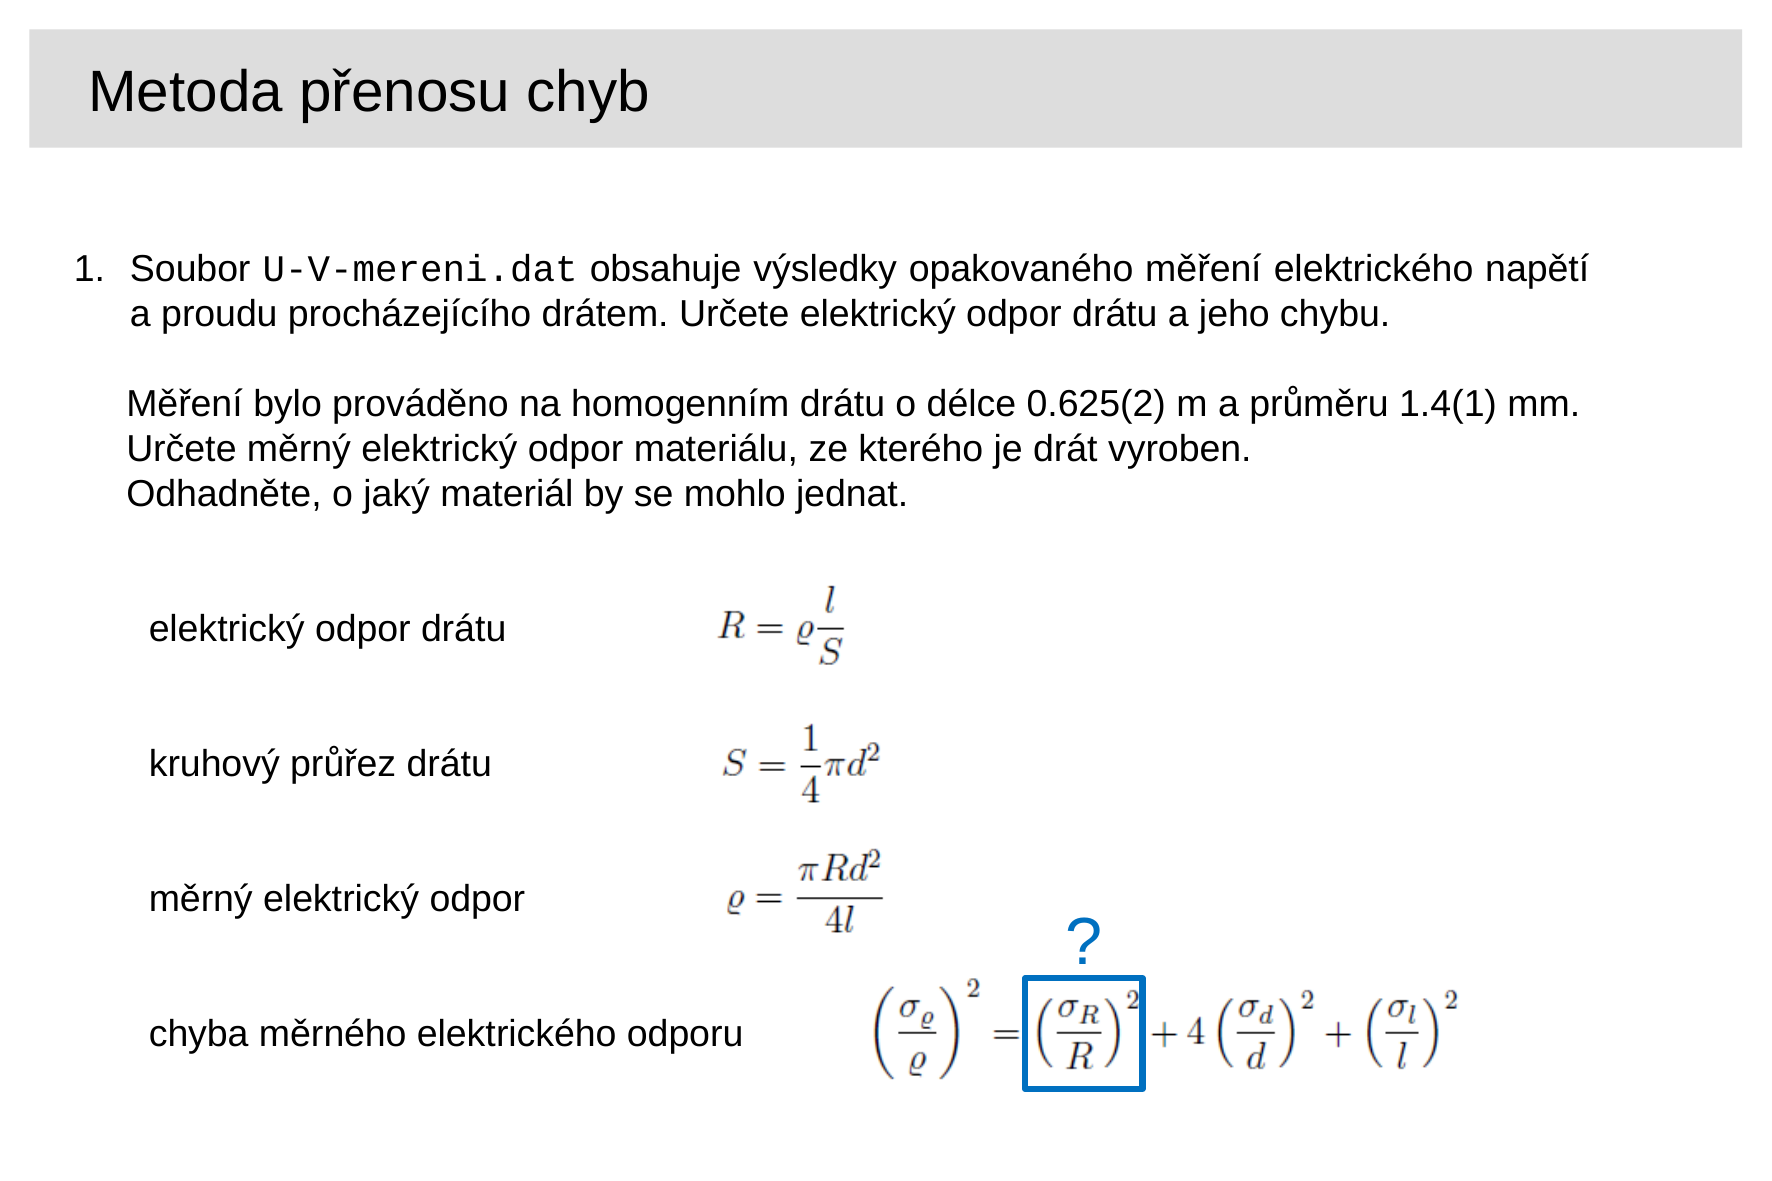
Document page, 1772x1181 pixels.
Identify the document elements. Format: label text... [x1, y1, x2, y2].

text_box Metoda přenosu chyb [29, 29, 1743, 148]
picture [713, 836, 897, 945]
picture [1143, 967, 1474, 1089]
picture [859, 967, 1025, 1089]
picture [695, 568, 872, 679]
text_box Soubor U-V-mereni.dat obsahuje výsledky opakovaného měření elektrického napětí a proudu procházejícího drátem. Určete elektrický odpor drátu a jeho chybu. Měření bylo prováděno na homogenním drátu o délce 0.625(2) m a průměru 1.4(1) mm. Určete měrný elektrický odpor materiálu, ze kterého je drát vyroben. Odhadněte, o jaký materiál by se mohlo jednat. elektrický odpor drátu kruhový průřez drátu měrný elektrický odpor chyba měrného elektrického odporu [58, 236, 1713, 1061]
picture [705, 716, 895, 815]
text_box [1025, 890, 1143, 1089]
